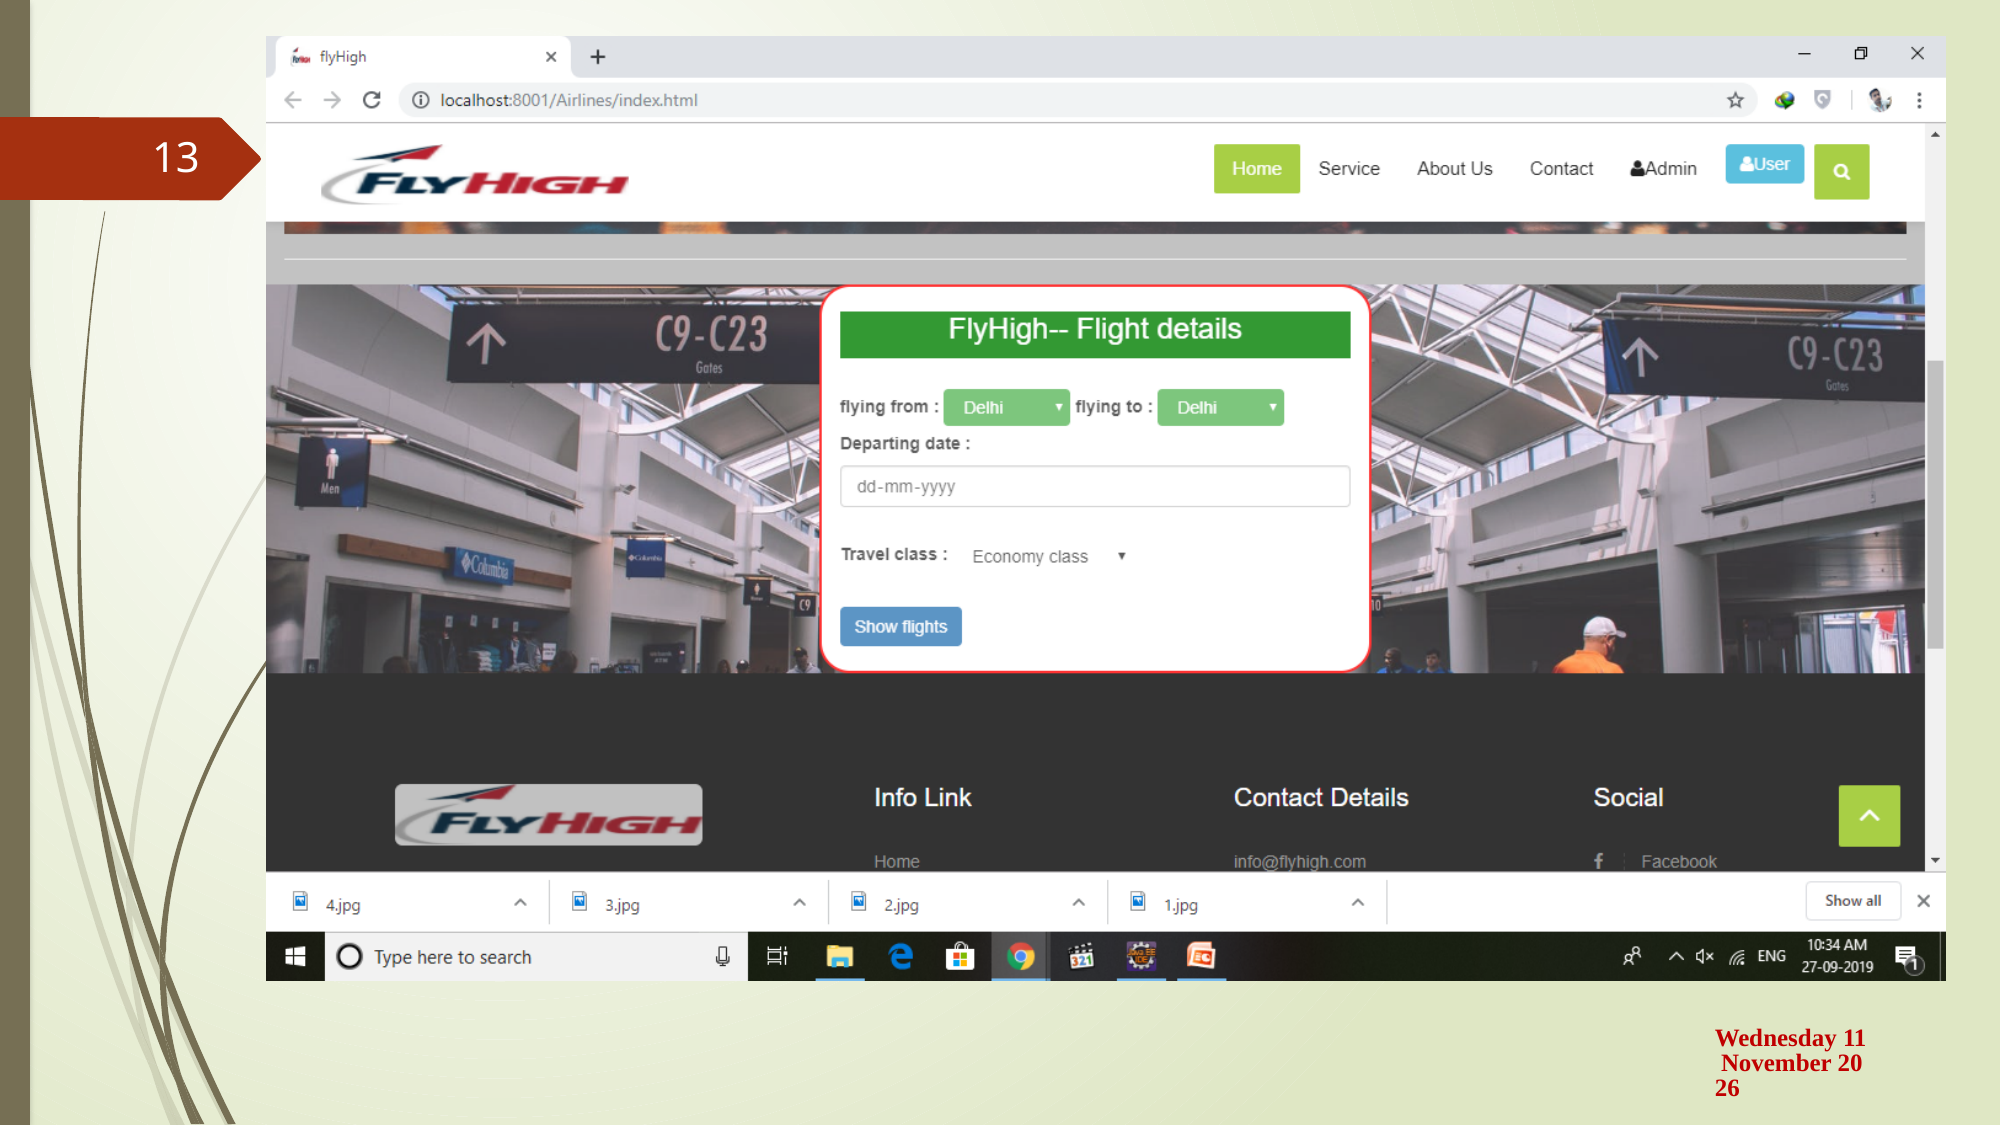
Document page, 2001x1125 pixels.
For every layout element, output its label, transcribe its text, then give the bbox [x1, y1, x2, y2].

slide_number 13 [87, 129, 216, 190]
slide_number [1699, 1005, 1888, 1067]
picture [266, 36, 1946, 981]
